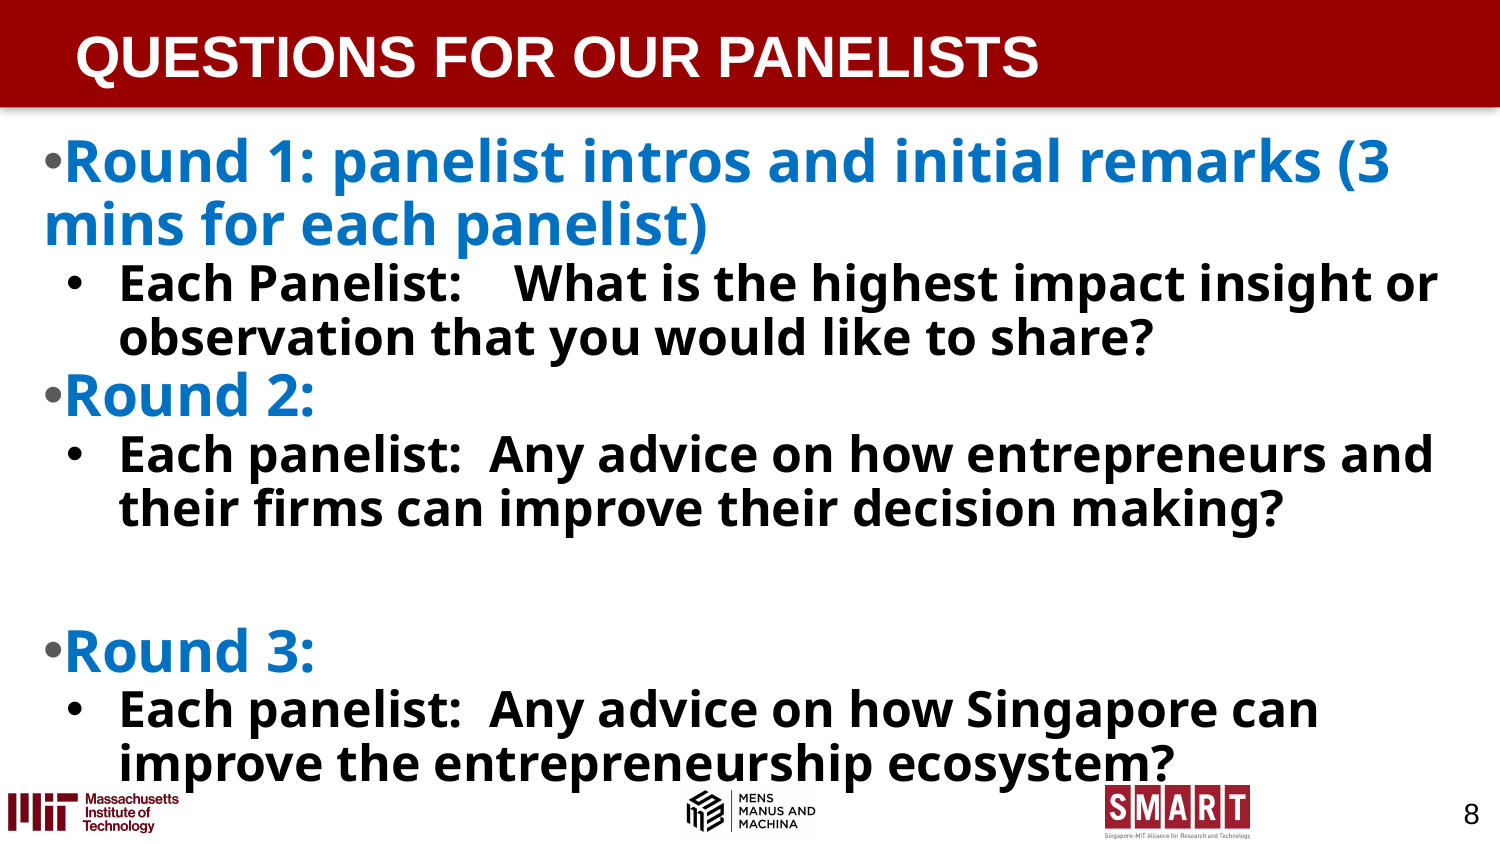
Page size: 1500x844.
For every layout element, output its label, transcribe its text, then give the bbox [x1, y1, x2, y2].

list Round 1: panelist intros and initial remarks (3 mins for each panelist) Each Panelist: What is the highest impact insight or observation that you would like to share? Round 2: Each panelist: Any advice on how entrepreneurs and their firms can improve their decision making? Round 3: Each panelist: Any advice on how Singapore can improve the entrepreneurship ecosystem? [31, 126, 1469, 771]
picture [0, 785, 187, 839]
picture [680, 785, 820, 839]
picture [1105, 785, 1250, 839]
title QUESTIONS FOR OUR PANELISTS [63, 0, 1500, 108]
slide_number 8 [1329, 789, 1491, 835]
